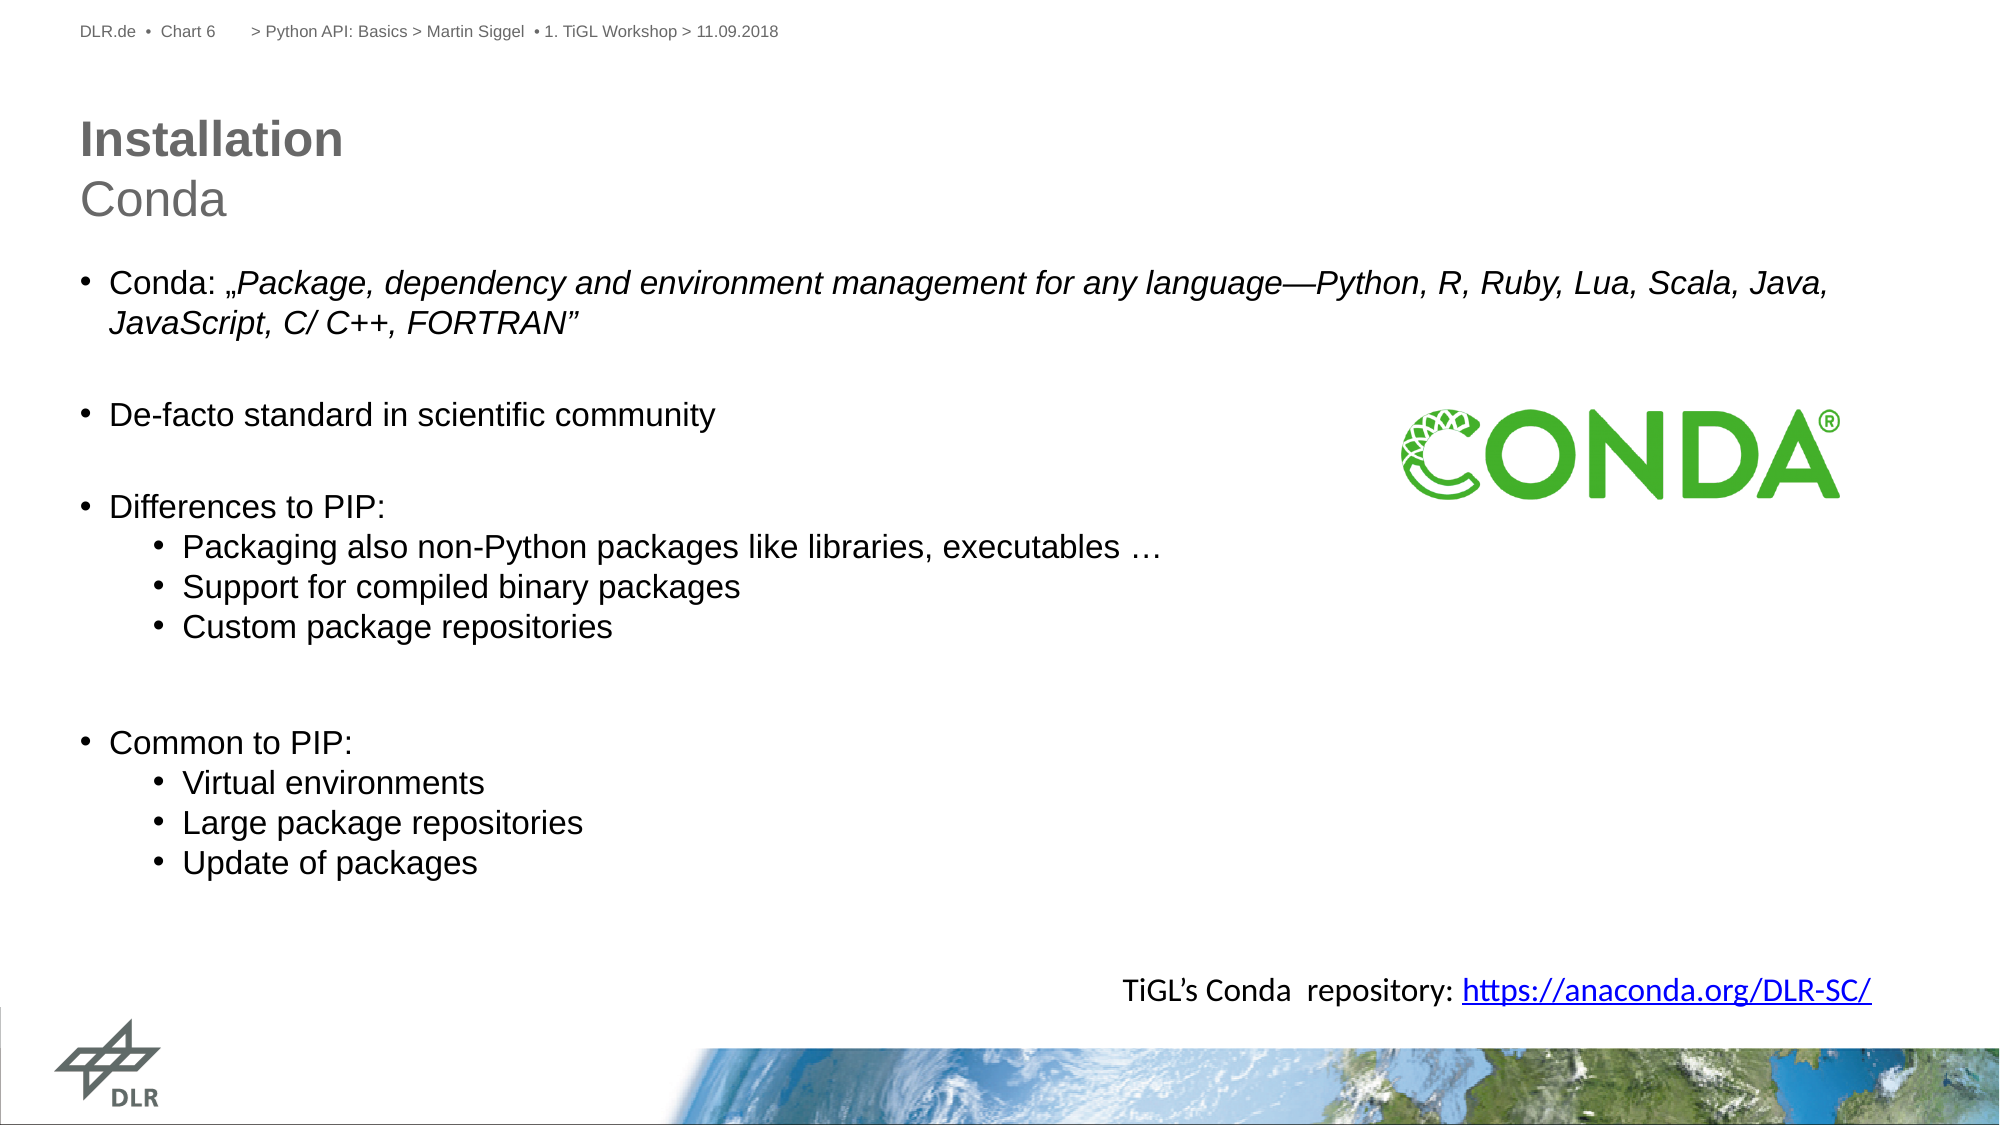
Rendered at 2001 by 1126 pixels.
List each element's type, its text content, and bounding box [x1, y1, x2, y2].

title Installation Conda [79, 106, 1921, 228]
footer > Python API: Basics > Martin Siggel • 1. TiGL Workshop > 11.09.2018 [251, 20, 1921, 45]
list Conda: „Package, dependency and environment management for any language—Python, R, Ruby, Lua, Scala, Java, JavaScript, C/ C++, FORTRAN” De-facto standard in scientific community Differences to PIP: Packaging also non-Python packages like libraries, executables … Support for compiled binary packages Custom package repositories Common to PIP: Virtual environments Large package repositories Update of packages [79, 261, 1921, 973]
picture [0, 1007, 2000, 1125]
slide_number DLR.de • Chart 6 [79, 20, 251, 45]
text_box TiGL’s Conda repository: https://anaconda.org/DLR-SC/ [1122, 967, 1872, 1053]
picture [1401, 408, 1840, 501]
